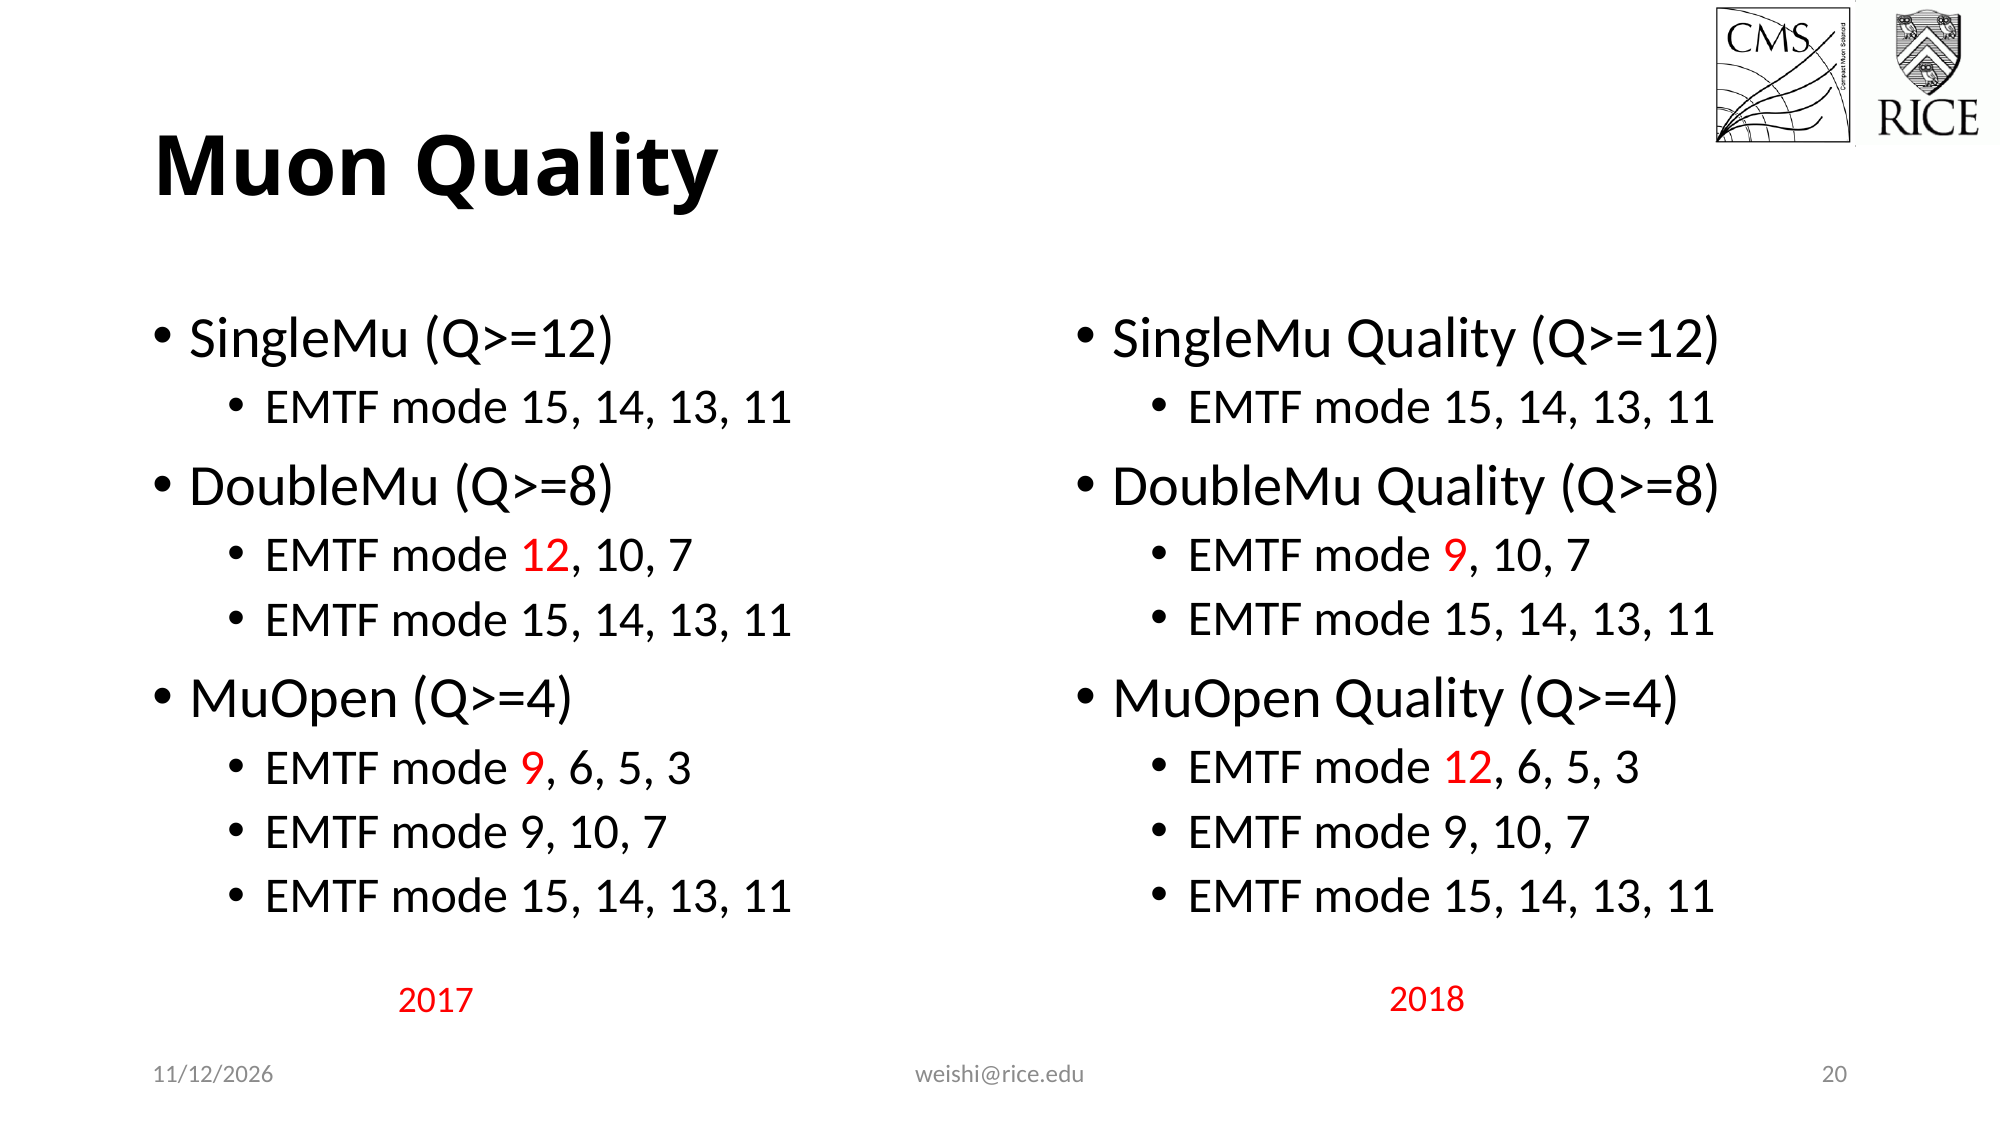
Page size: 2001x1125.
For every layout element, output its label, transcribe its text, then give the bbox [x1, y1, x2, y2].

footer weishi@rice.edu [662, 1042, 1338, 1103]
list SingleMu (Q>=12) EMTF mode 15, 14, 13, 11 DoubleMu (Q>=8) EMTF mode 12, 10, 7 EMTF mode 15, 14, 13, 11 MuOpen (Q>=4) EMTF mode 9, 6, 5, 3 EMTF mode 9, 10, 7 EMTF mode 15, 14, 13, 11 [137, 299, 940, 1014]
picture [1711, 0, 2000, 147]
text_box 2017 [199, 967, 681, 1028]
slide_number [137, 1042, 588, 1103]
title Muon Quality [137, 59, 1863, 278]
text_box 2018 [1186, 967, 1668, 1027]
text_box SingleMu Quality (Q>=12) EMTF mode 15, 14, 13, 11 DoubleMu Quality (Q>=8) EMTF mode 9, 10, 7 EMTF mode 15, 14, 13, 11 MuOpen Quality (Q>=4) EMTF mode 12, 6, 5, 3 EMTF mode 9, 10, 7 EMTF mode 15, 14, 13, 11 [1060, 299, 1863, 1014]
slide_number 20 [1412, 1042, 1863, 1103]
